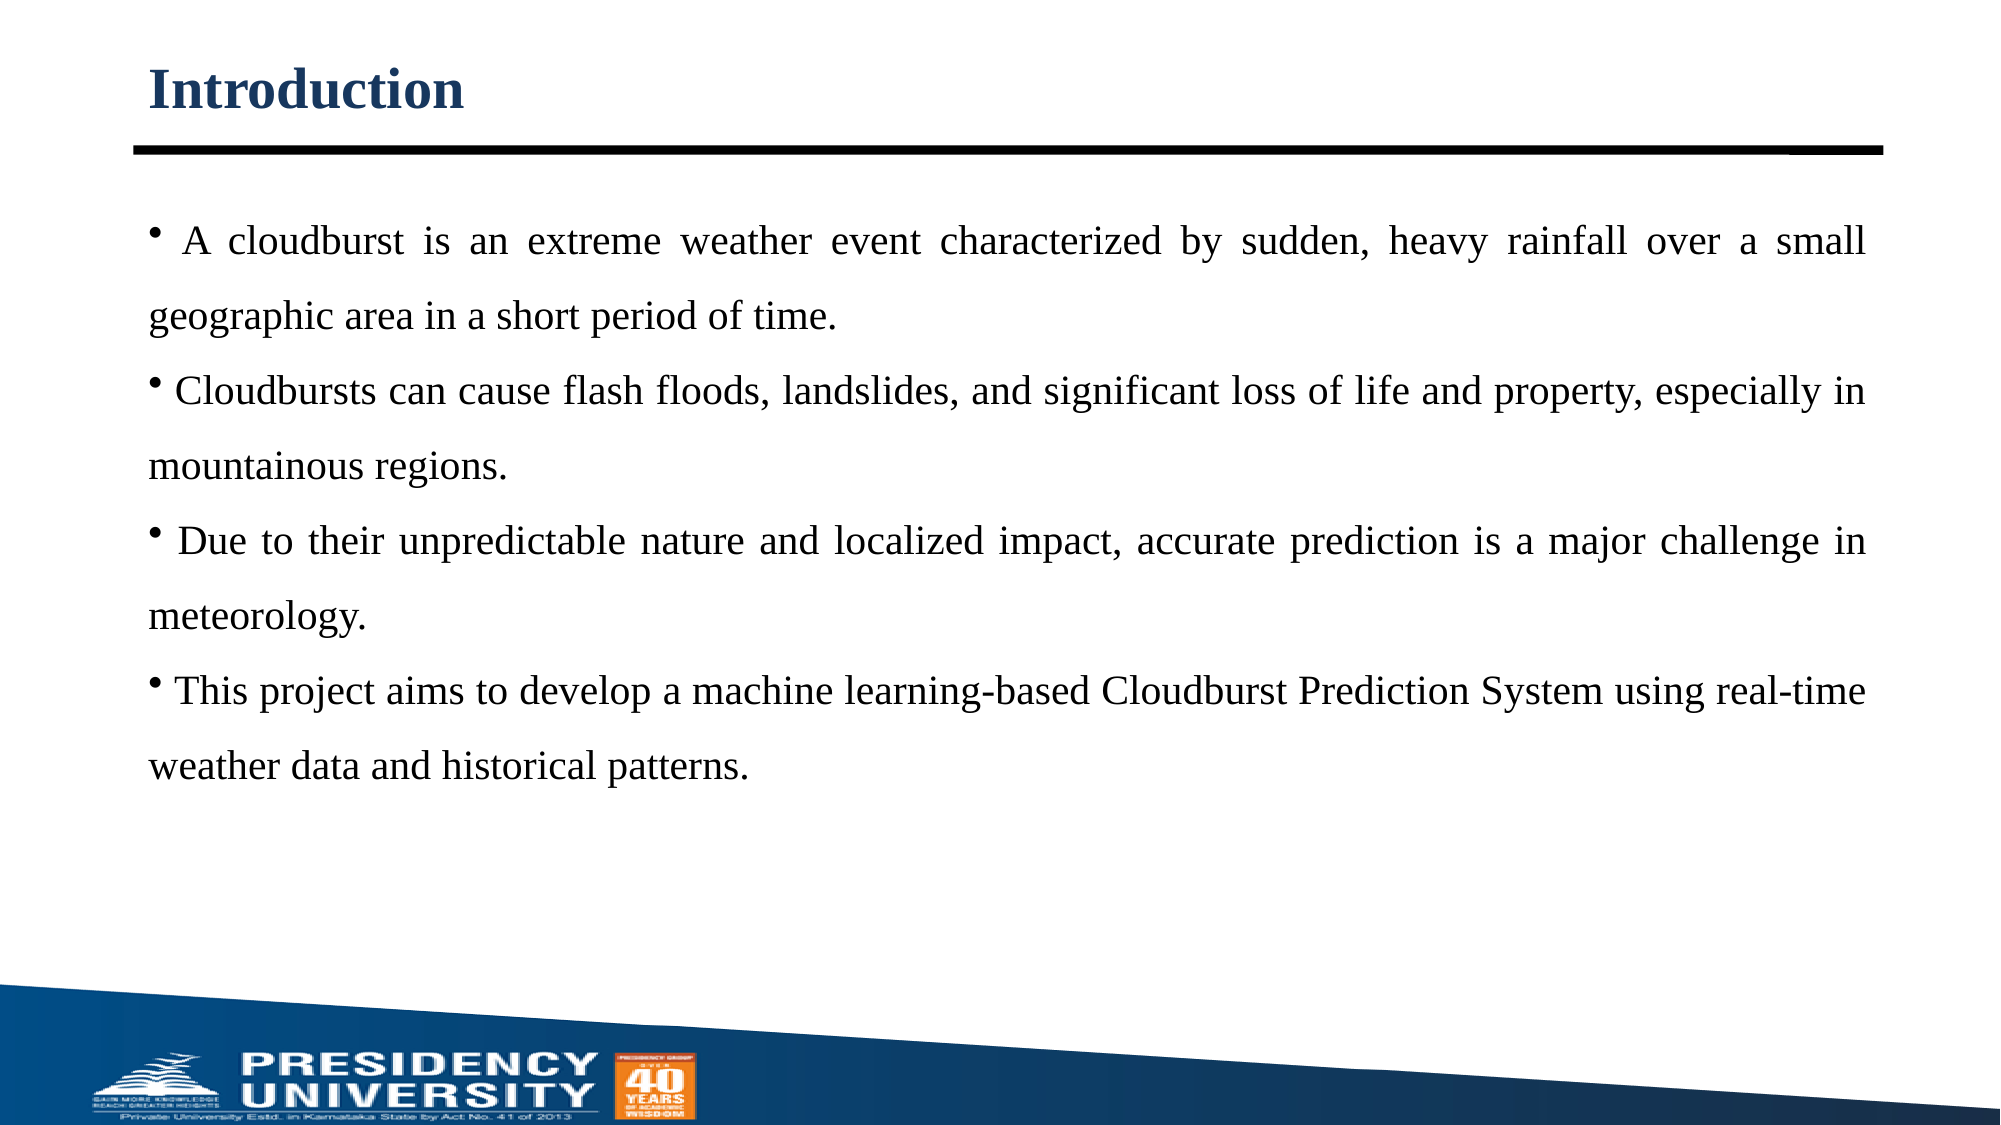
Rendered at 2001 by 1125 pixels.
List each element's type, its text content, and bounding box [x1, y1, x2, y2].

title Introduction [133, 45, 1884, 125]
picture [0, 982, 2000, 1125]
list A cloudburst is an extreme weather event characterized by sudden, heavy rainfall over a small geographic area in a short period of time. Cloudbursts can cause flash floods, landslides, and significant loss of life and property, especially in mountainous regions. Due to their unpredictable nature and localized impact, accurate prediction is a major challenge in meteorology. This project aims to develop a machine learning-based Cloudburst Prediction System using real-time weather data and historical patterns. [133, 161, 1884, 815]
